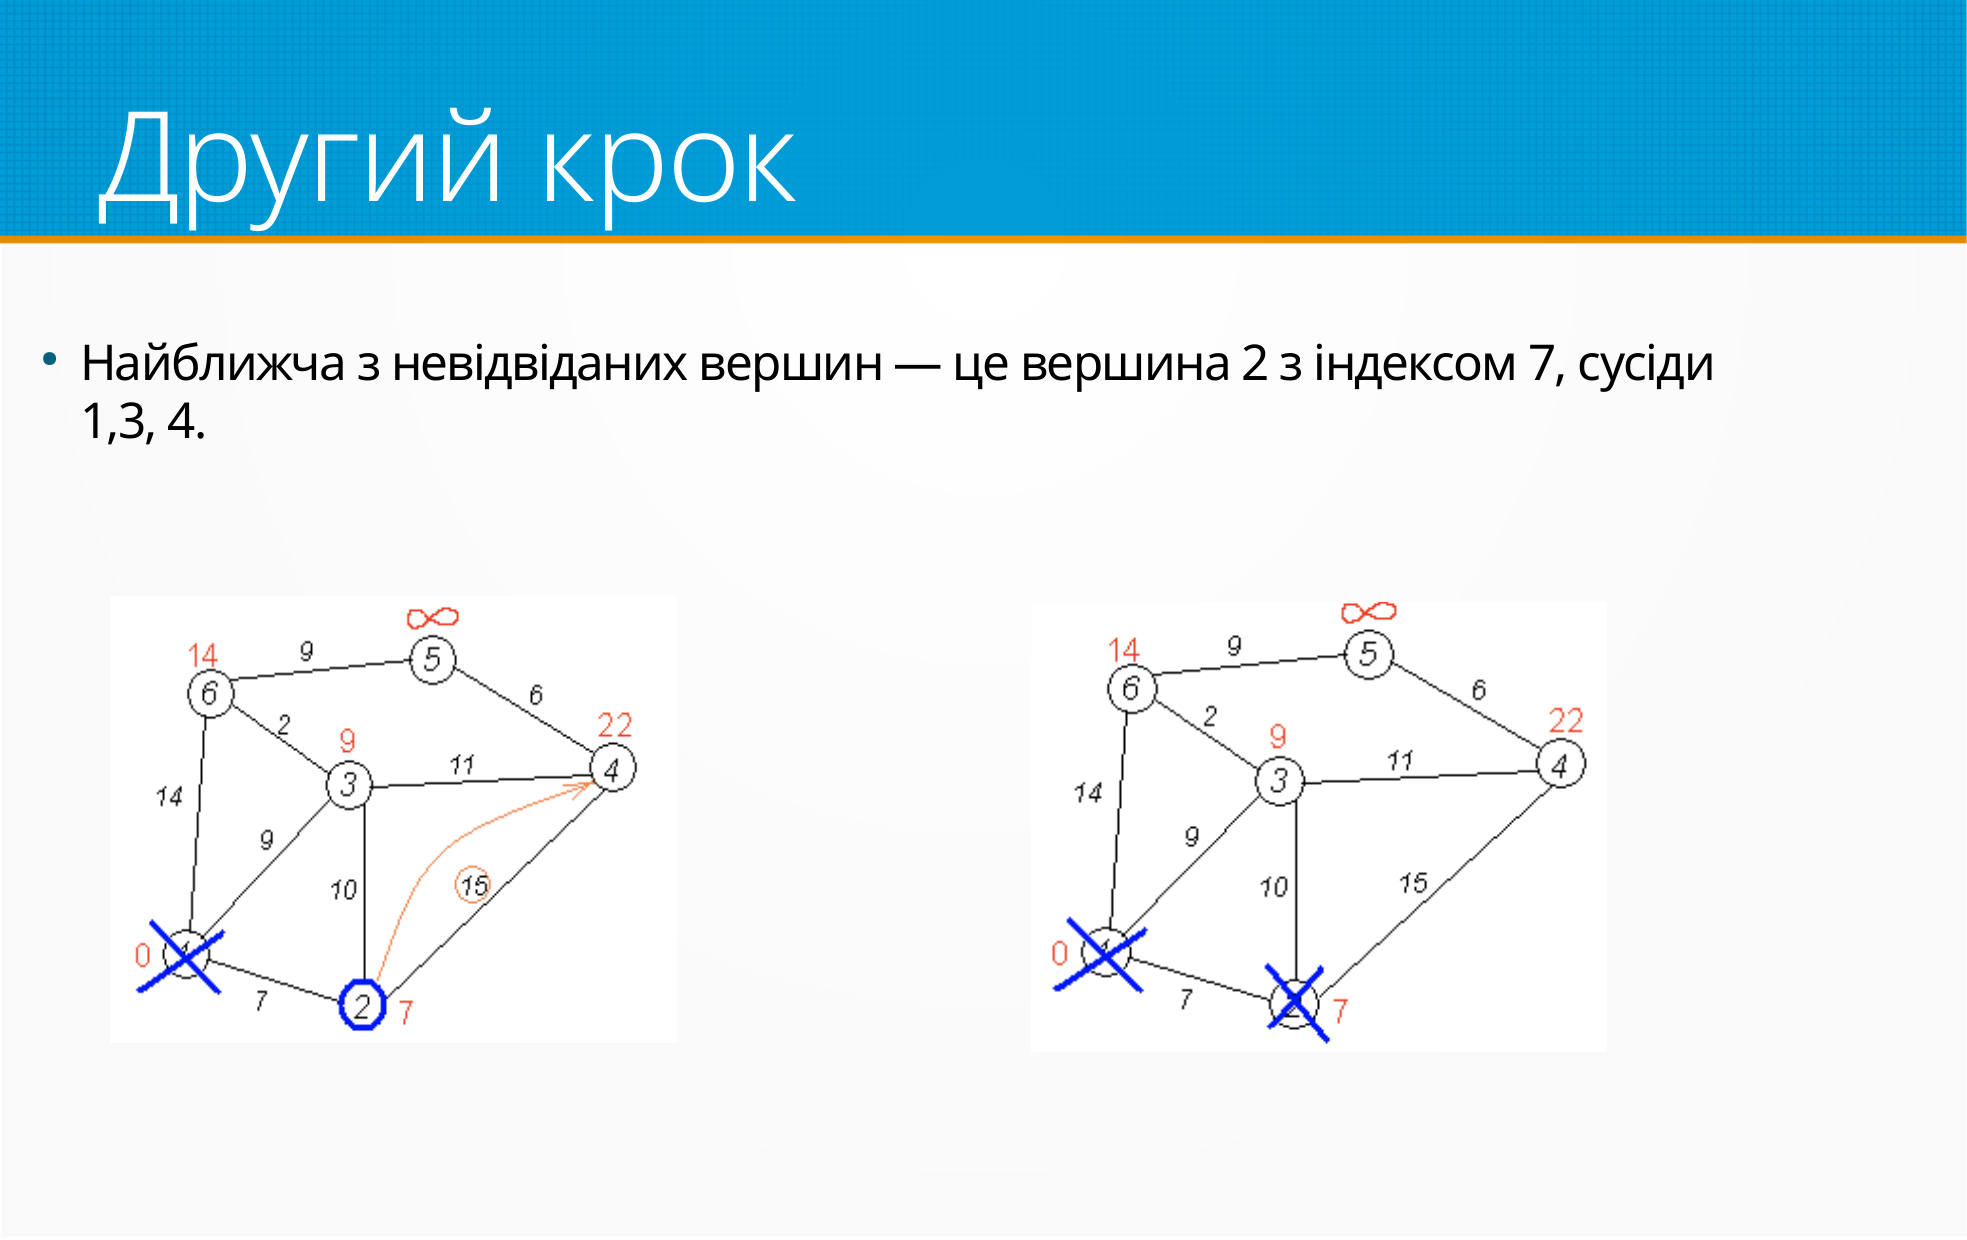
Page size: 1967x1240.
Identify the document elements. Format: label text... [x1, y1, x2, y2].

text_box Другий крок [98, 19, 1870, 227]
picture [251, 227, 268, 231]
picture [0, 236, 1967, 1240]
text_box Найближча з невідвіданих вершин — це вершина 2 з індексом 7, сусіди 1,3, 4. [27, 330, 1790, 524]
